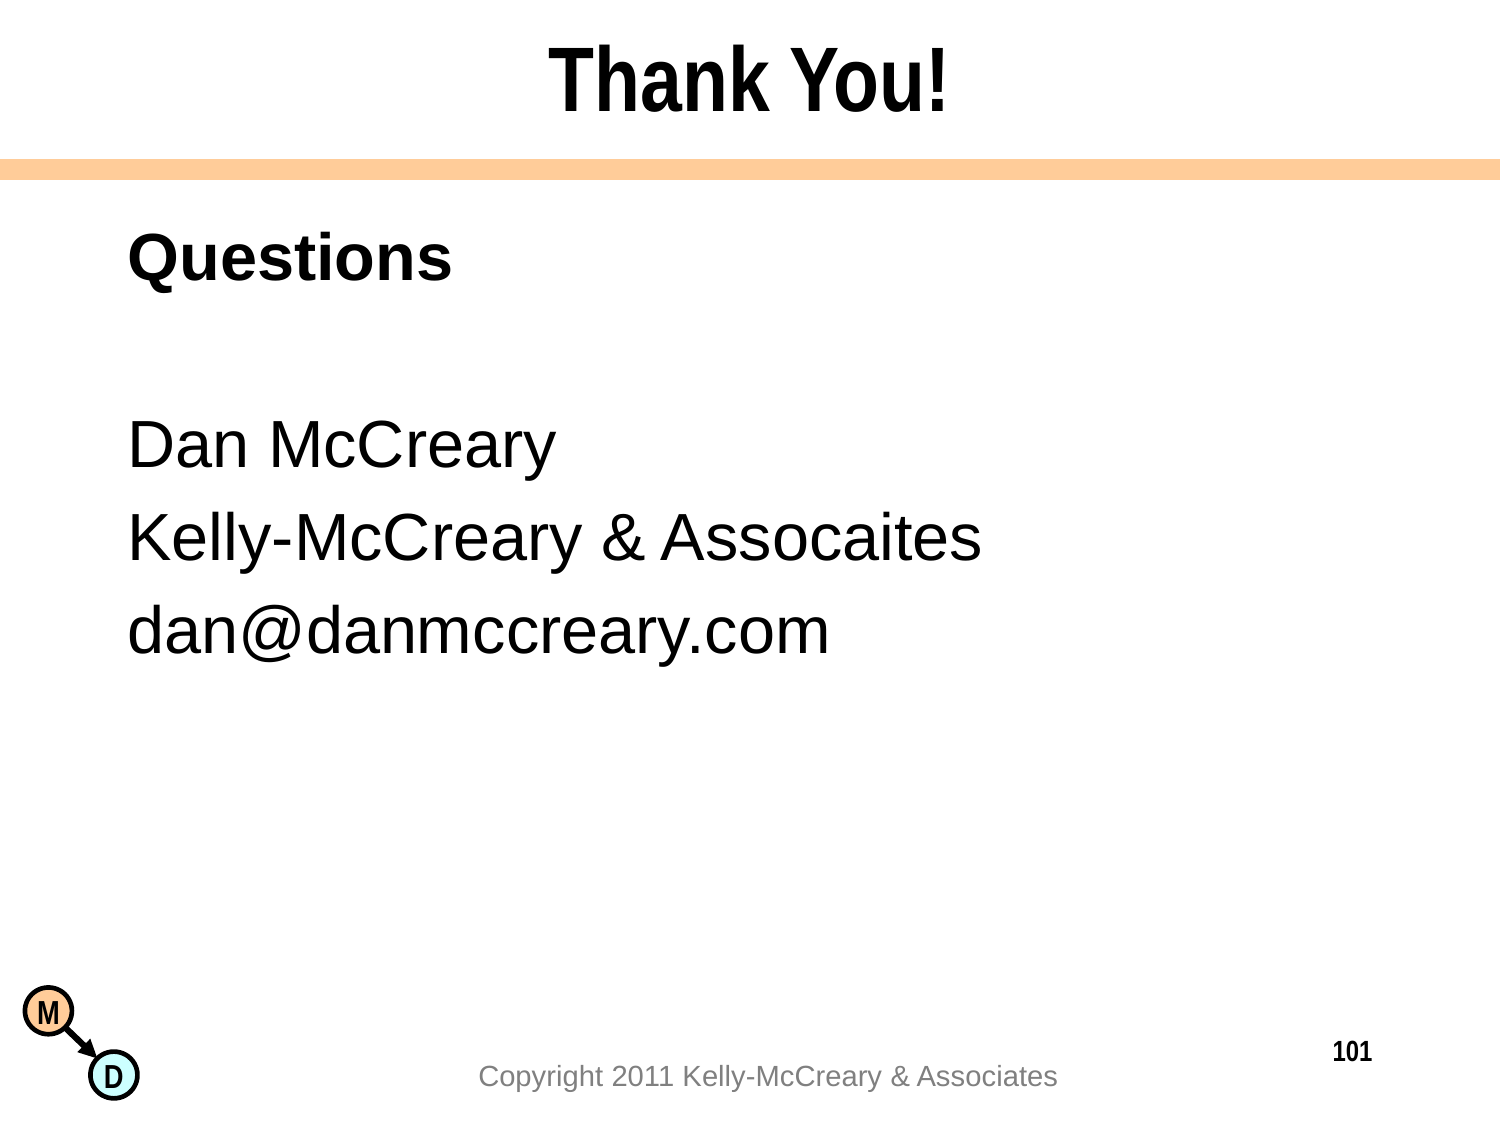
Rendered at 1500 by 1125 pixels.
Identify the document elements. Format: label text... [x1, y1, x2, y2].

slide_number [112, 1025, 425, 1100]
list Questions Dan McCreary Kelly-McCreary & Assocaites dan@danmccreary.com [112, 206, 1388, 994]
footer Copyright 2011 Kelly-McCreary & Associates [424, 1049, 1113, 1125]
slide_number 101 [1237, 1024, 1388, 1101]
title Thank You! [112, 0, 1388, 150]
